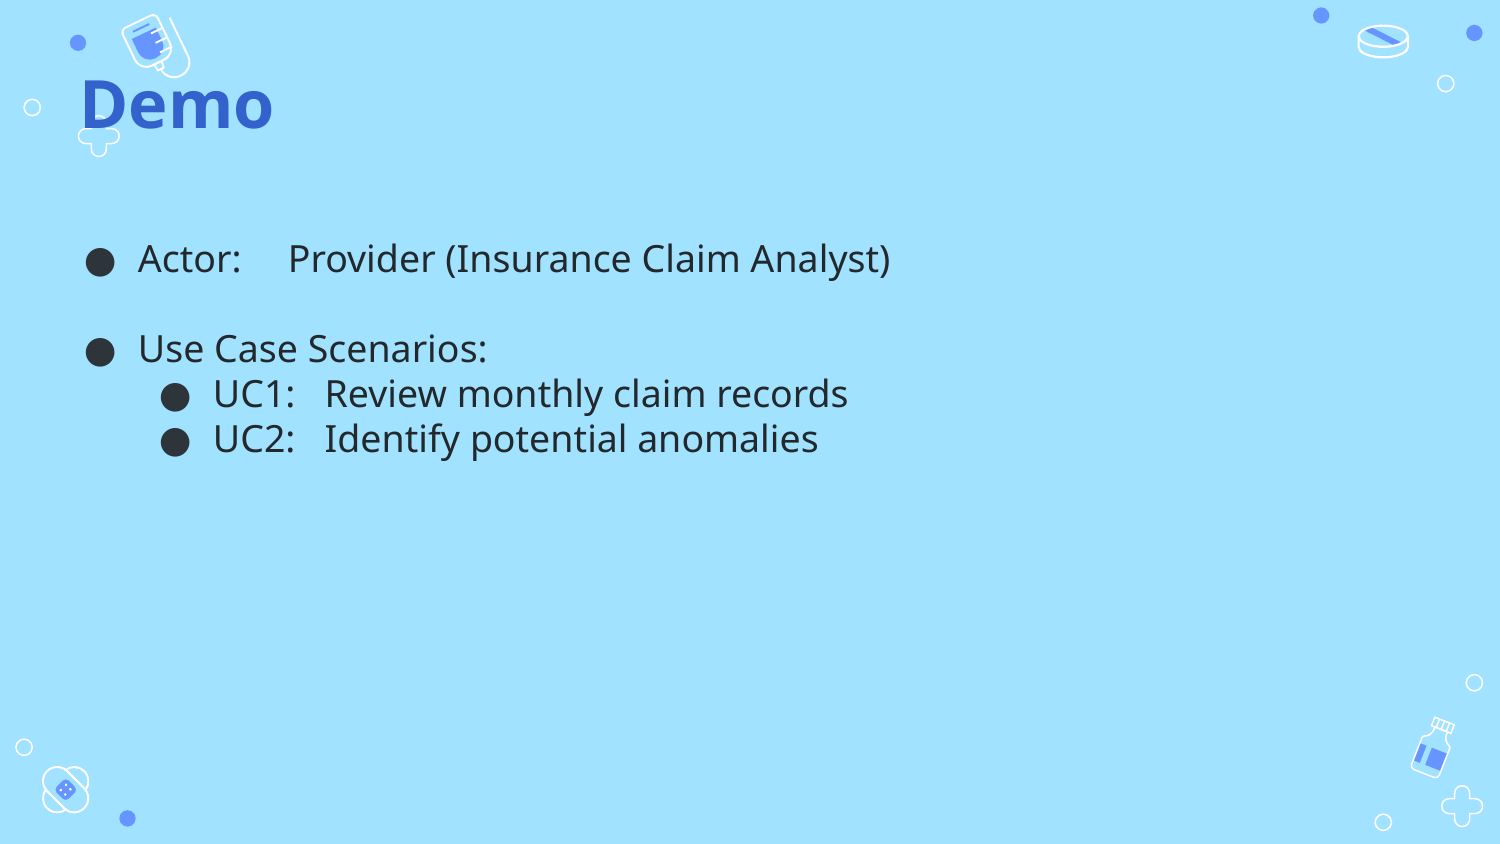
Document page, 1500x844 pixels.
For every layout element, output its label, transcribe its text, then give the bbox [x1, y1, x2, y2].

title Demo [64, 28, 675, 157]
text_box Actor: Provider (Insurance Claim Analyst) Use Case Scenarios: UC1: Review monthly claim records UC2: Identify potential anomalies [48, 220, 1420, 485]
